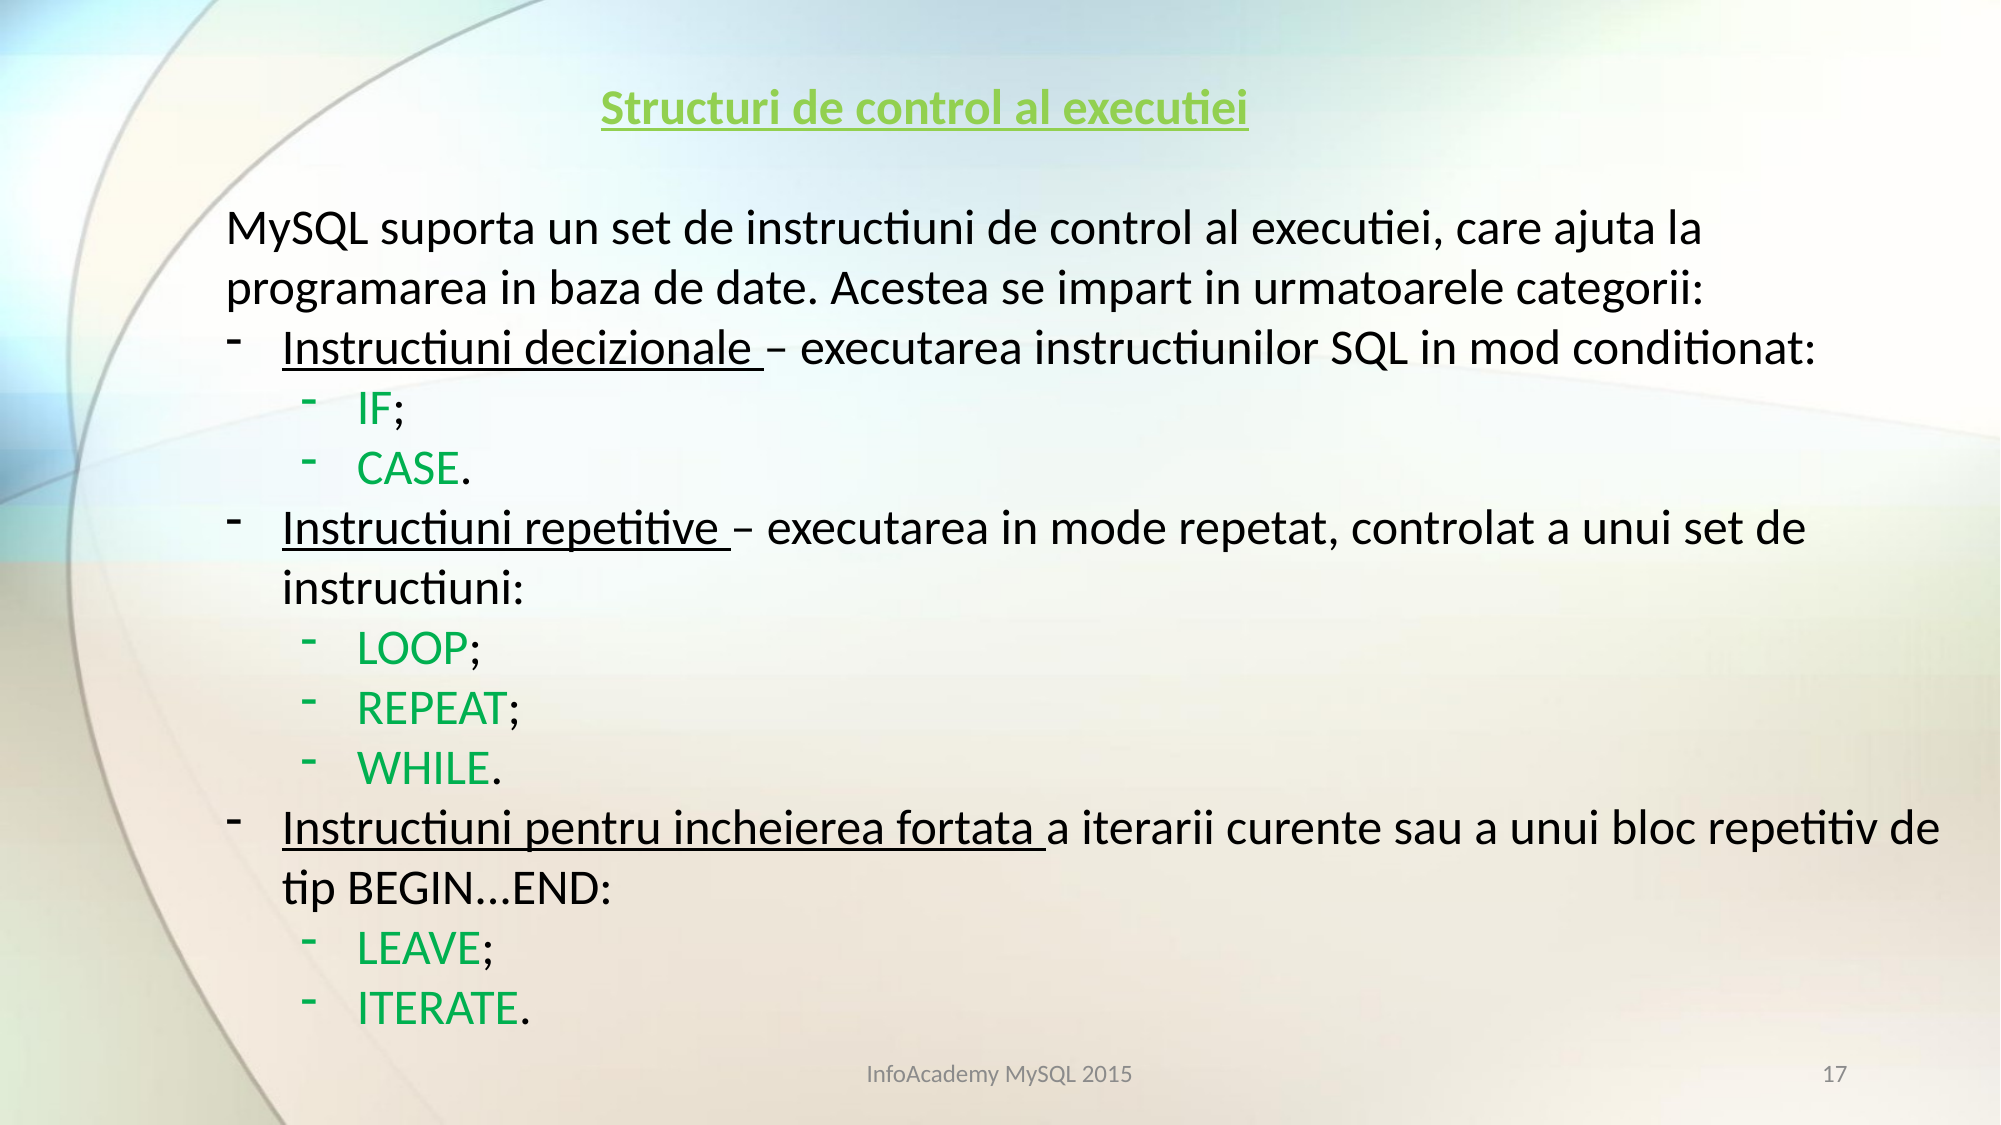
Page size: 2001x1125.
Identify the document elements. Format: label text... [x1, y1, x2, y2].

text_box Structuri de control al executiei MySQL suporta un set de instructiuni de control al executiei, care ajuta la programarea in baza de date. Acestea se impart in urmatoarele categorii: Instructiuni decizionale – executarea instructiunilor SQL in mod conditionat: IF; CASE. Instructiuni repetitive – executarea in mode repetat, controlat a unui set de instructiuni: LOOP; REPEAT; WHILE. Instructiuni pentru incheierea fortata a iterarii curente sau a unui bloc repetitiv de tip BEGIN...END: LEAVE; ITERATE. [210, 67, 1965, 1043]
footer InfoAcademy MySQL 2015 [762, 1042, 1238, 1103]
picture [0, 0, 2001, 1125]
slide_number 17 [1325, 1042, 1863, 1103]
